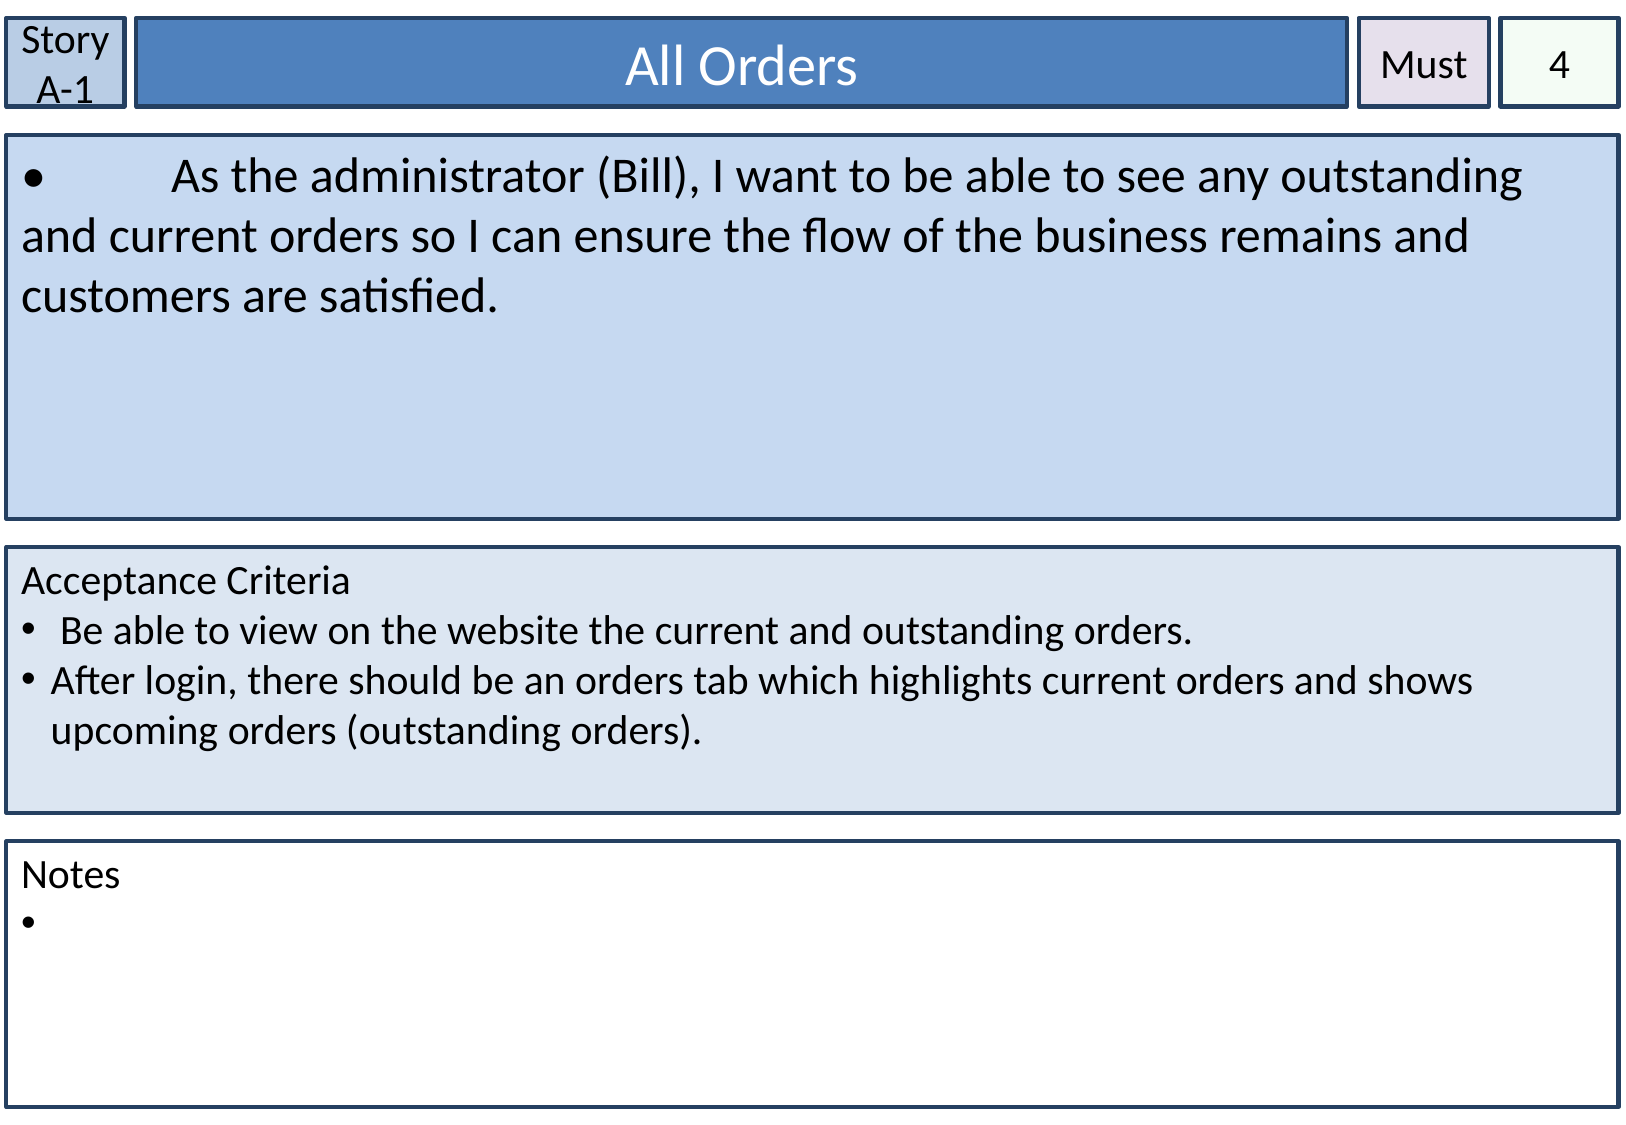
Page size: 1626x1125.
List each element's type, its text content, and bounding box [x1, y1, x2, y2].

text_box • As the administrator (Bill), I want to be able to see any outstanding and current orders so I can ensure the flow of the business remains and customers are satisfied. [4, 133, 1621, 521]
text_box All Orders [134, 16, 1349, 109]
text_box Notes [4, 839, 1621, 1109]
text_box Story A-1 [4, 16, 127, 109]
text_box Must [1357, 16, 1491, 109]
text_box Acceptance Criteria Be able to view on the website the current and outstanding orders. After login, there should be an orders tab which highlights current orders and shows upcoming orders (outstanding orders). [4, 545, 1621, 815]
text_box 4 [1498, 16, 1621, 109]
